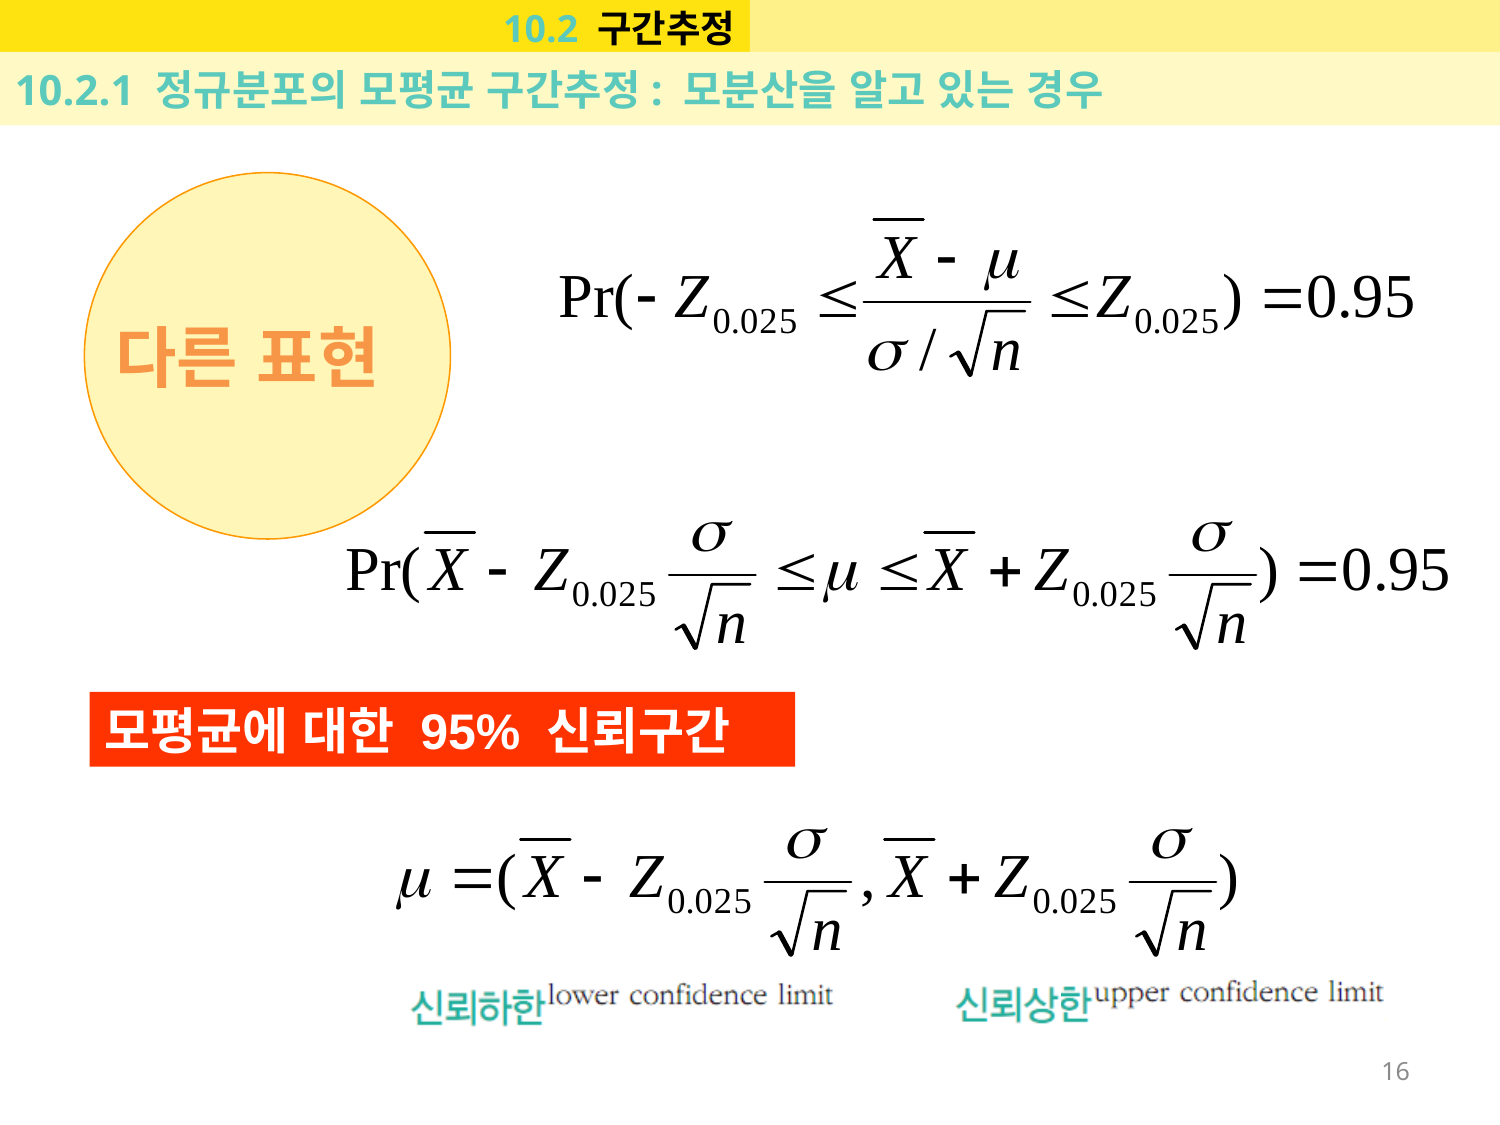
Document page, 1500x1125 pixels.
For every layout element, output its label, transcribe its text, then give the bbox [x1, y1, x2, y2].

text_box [0, 0, 1500, 126]
text_box 모평균에 대한 95% 신뢰구간 [89, 691, 796, 767]
title 다른 표현 [100, 232, 457, 479]
picture [407, 974, 836, 1038]
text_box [952, 971, 1387, 1034]
text_box [84, 281, 100, 430]
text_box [548, 207, 1426, 391]
text_box [132, 479, 403, 539]
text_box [383, 798, 1250, 971]
text_box [132, 172, 403, 232]
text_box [336, 491, 1462, 664]
slide_number 16 [1074, 1042, 1425, 1103]
